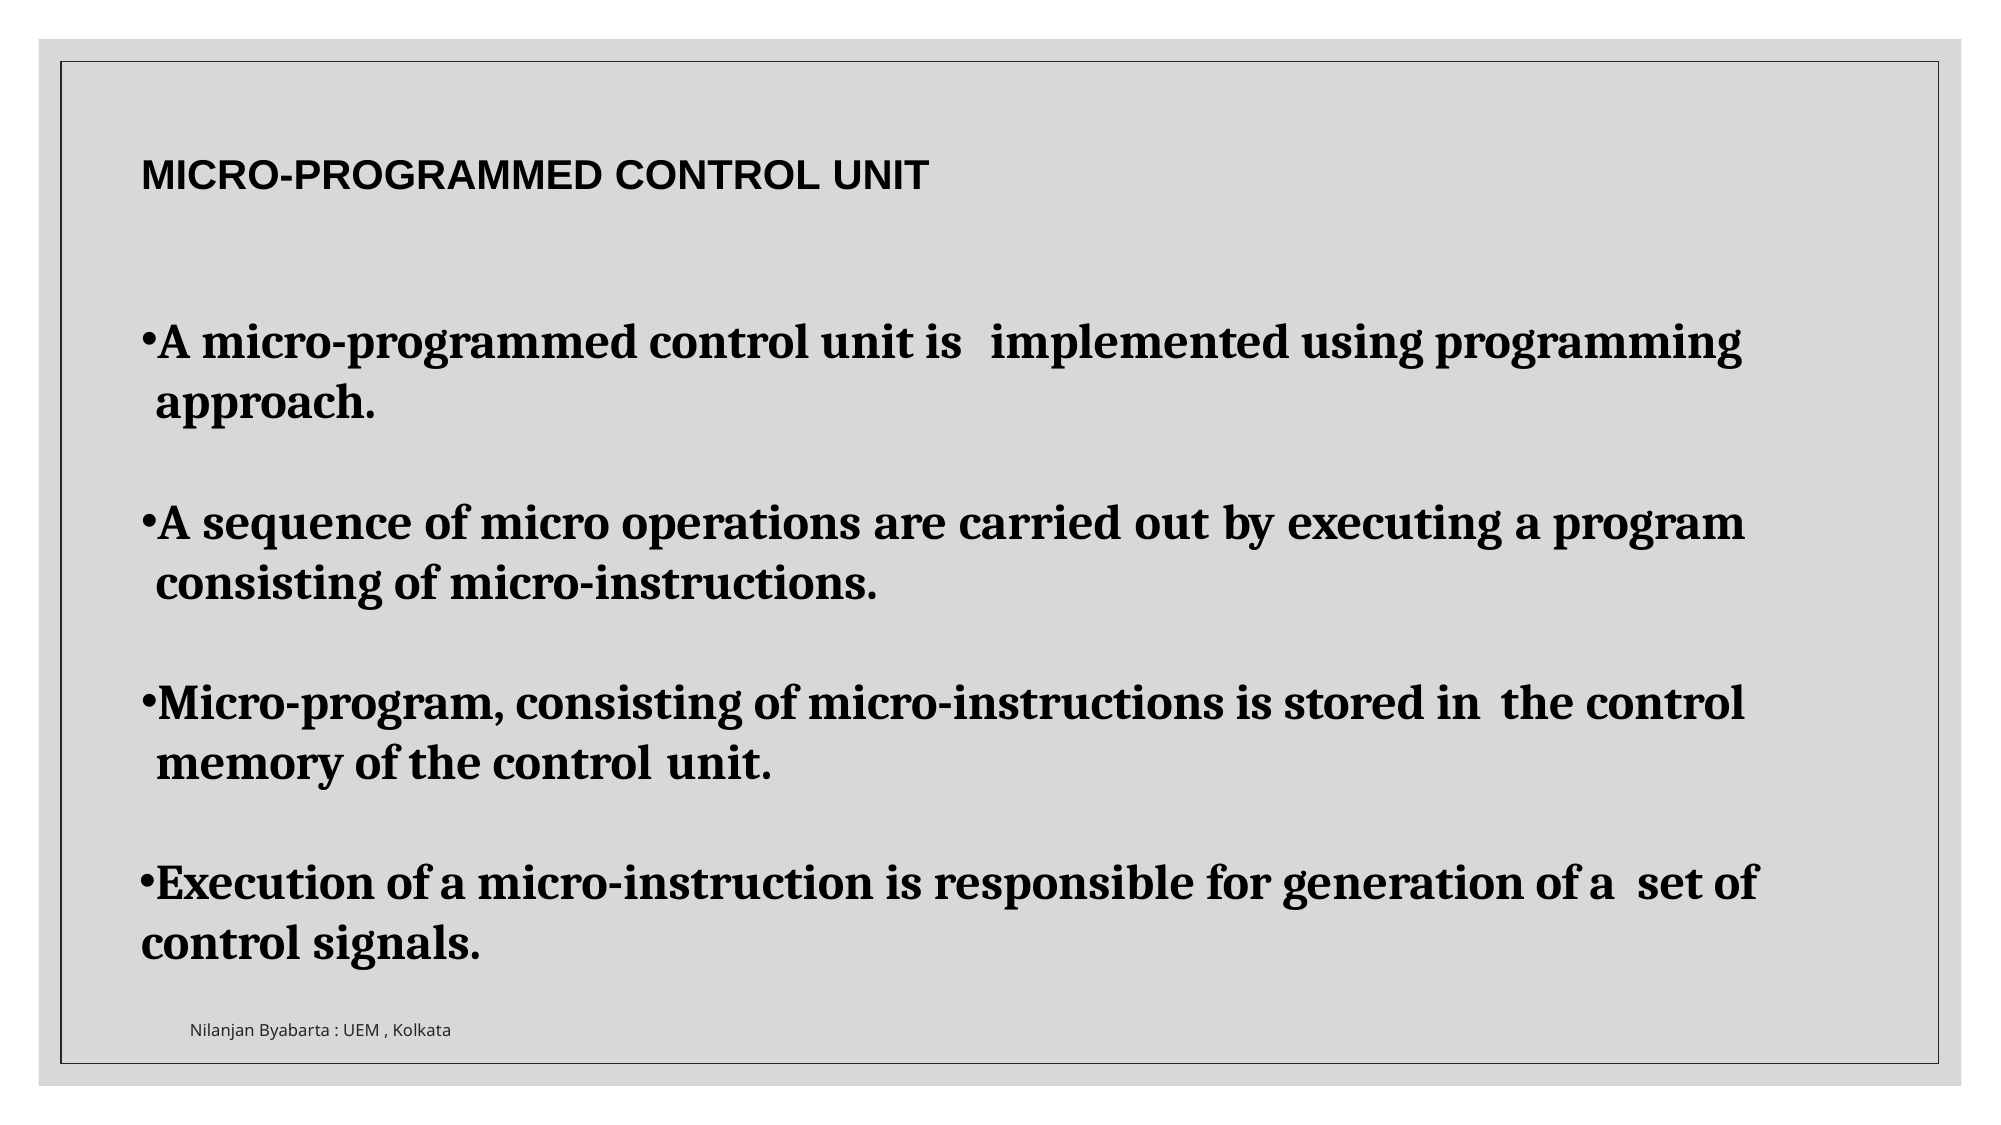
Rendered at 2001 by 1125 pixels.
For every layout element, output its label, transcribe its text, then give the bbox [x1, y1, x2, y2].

text_box MICRO-PROGRAMMED CONTROL UNIT A micro-programmed control unit is implemented using programming approach. A sequence of micro operations are carried out by executing a program consisting of micro-instructions. Micro-program, consisting of micro-instructions is stored in the control memory of the control unit. Execution of a micro-instruction is responsible for generation of a set of control signals. [139, 146, 1831, 970]
footer Nilanjan Byabarta : UEM , Kolkata [174, 990, 1130, 1050]
